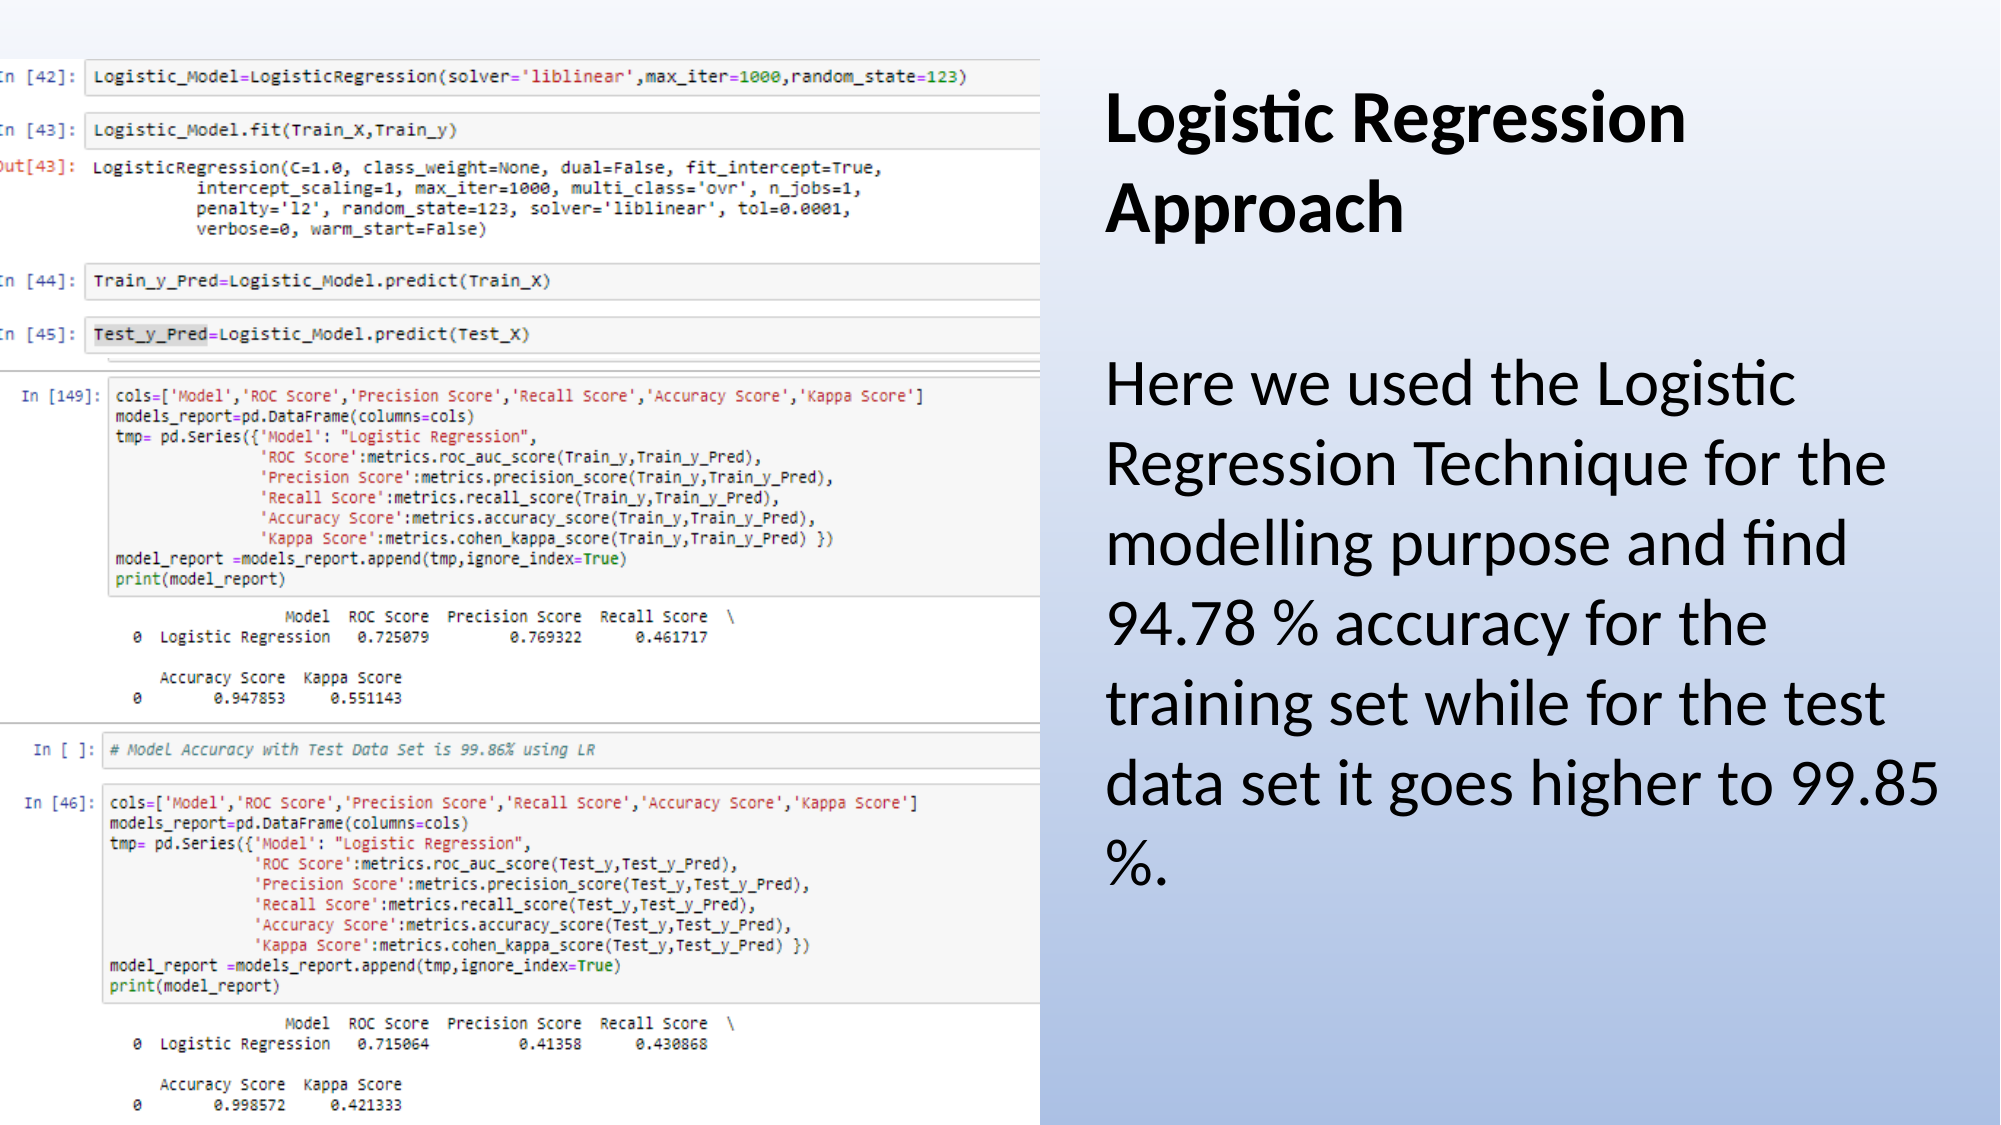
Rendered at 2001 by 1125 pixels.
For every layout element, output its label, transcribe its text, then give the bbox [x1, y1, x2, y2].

text_box Logistic Regression Approach [1090, 59, 1921, 255]
picture [0, 358, 1040, 1125]
text_box Here we used the Logistic Regression Technique for the modelling purpose and find 94.78 % accuracy for the training set while for the test data set it goes higher to 99.85 %. [1090, 331, 1971, 907]
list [0, 59, 1040, 358]
